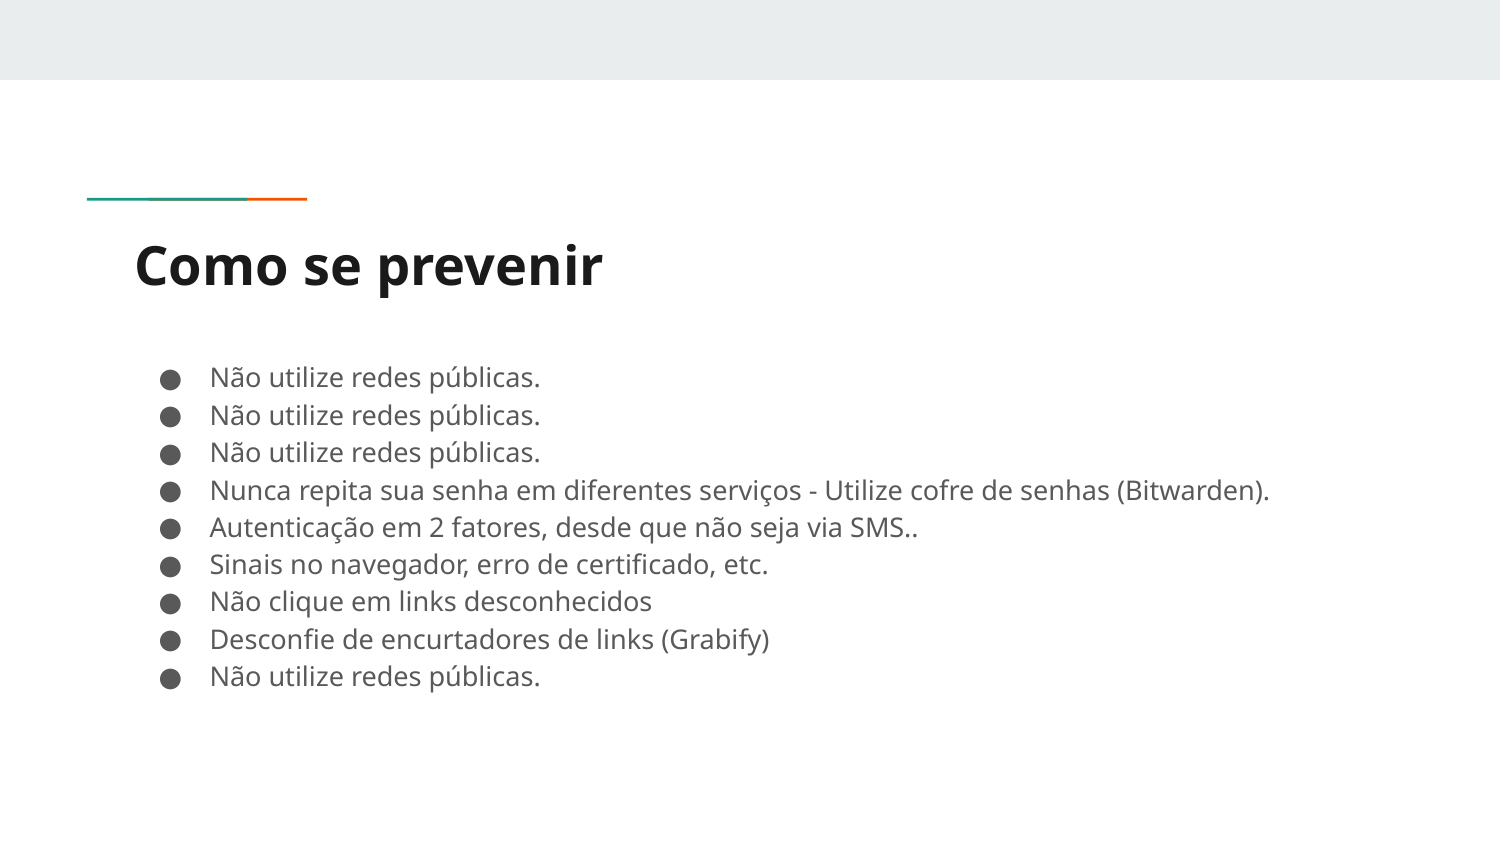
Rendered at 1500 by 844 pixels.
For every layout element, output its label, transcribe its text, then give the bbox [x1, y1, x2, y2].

title Como se prevenir [119, 216, 1381, 305]
list Não utilize redes públicas. Não utilize redes públicas. Não utilize redes públicas. Nunca repita sua senha em diferentes serviços - Utilize cofre de senhas (Bitwarden). Autenticação em 2 fatores, desde que não seja via SMS.. Sinais no navegador, erro de certificado, etc. Não clique em links desconhecidos Desconfie de encurtadores de links (Grabify) Não utilize redes públicas. [119, 341, 1381, 712]
